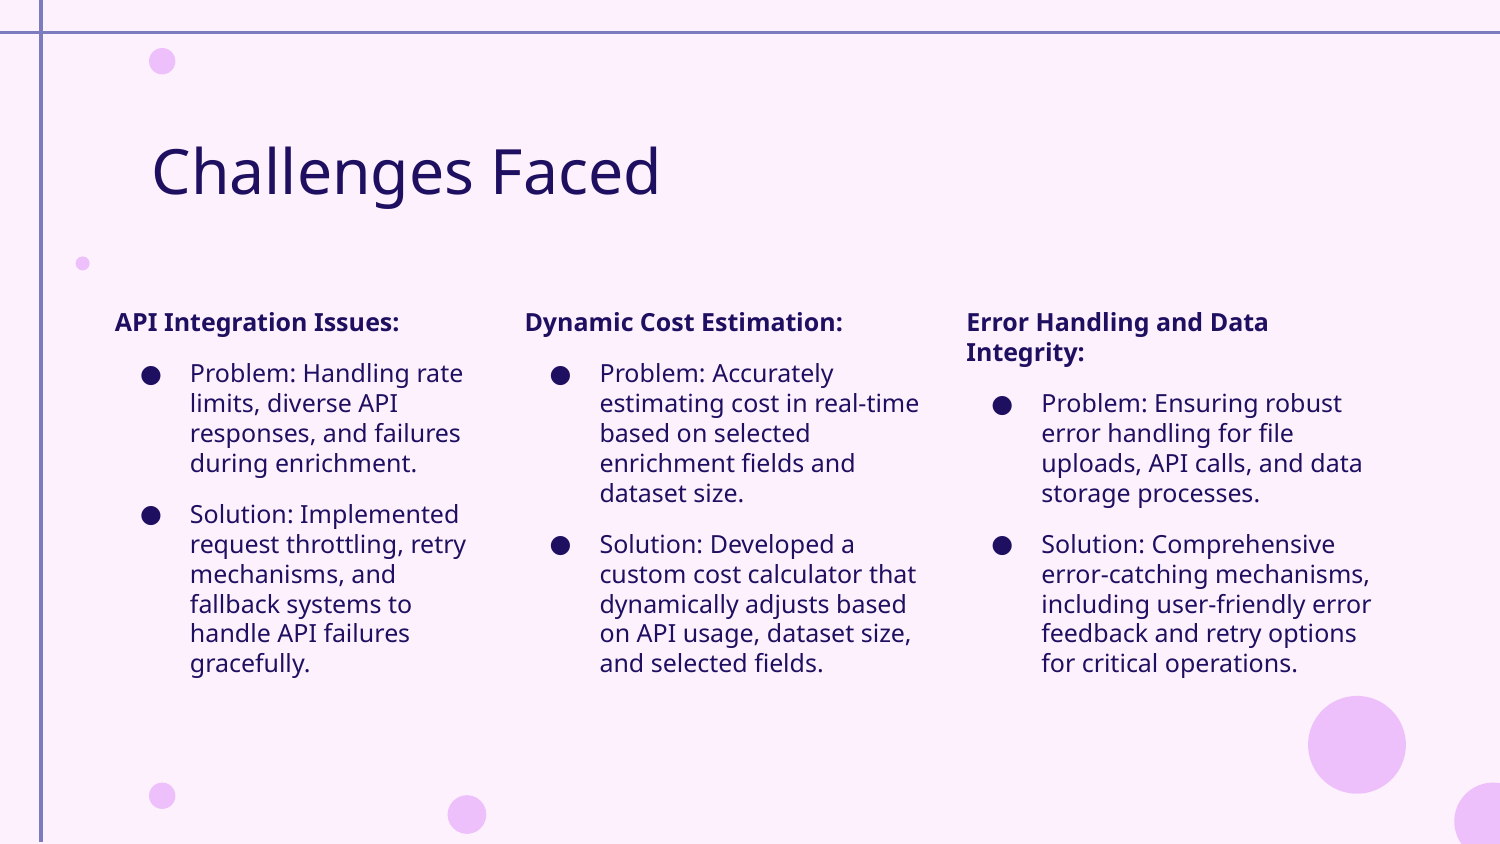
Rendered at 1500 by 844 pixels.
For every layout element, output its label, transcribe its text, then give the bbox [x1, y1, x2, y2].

text_box Error Handling and Data Integrity: Problem: Ensuring robust error handling for file uploads, API calls, and data storage processes. Solution: Comprehensive error-catching mechanisms, including user-friendly error feedback and retry options for critical operations. [951, 291, 1400, 693]
text_box [1308, 696, 1406, 793]
title Challenges Faced [136, 134, 784, 297]
subtitle API Integration Issues: Problem: Handling rate limits, diverse API responses, and failures during enrichment. Solution: Implemented request throttling, retry mechanisms, and fallback systems to handle API failures gracefully. [100, 291, 501, 697]
text_box Dynamic Cost Estimation: Problem: Accurately estimating cost in real-time based on selected enrichment fields and dataset size. Solution: Developed a custom cost calculator that dynamically adjusts based on API usage, dataset size, and selected fields. [509, 291, 943, 693]
